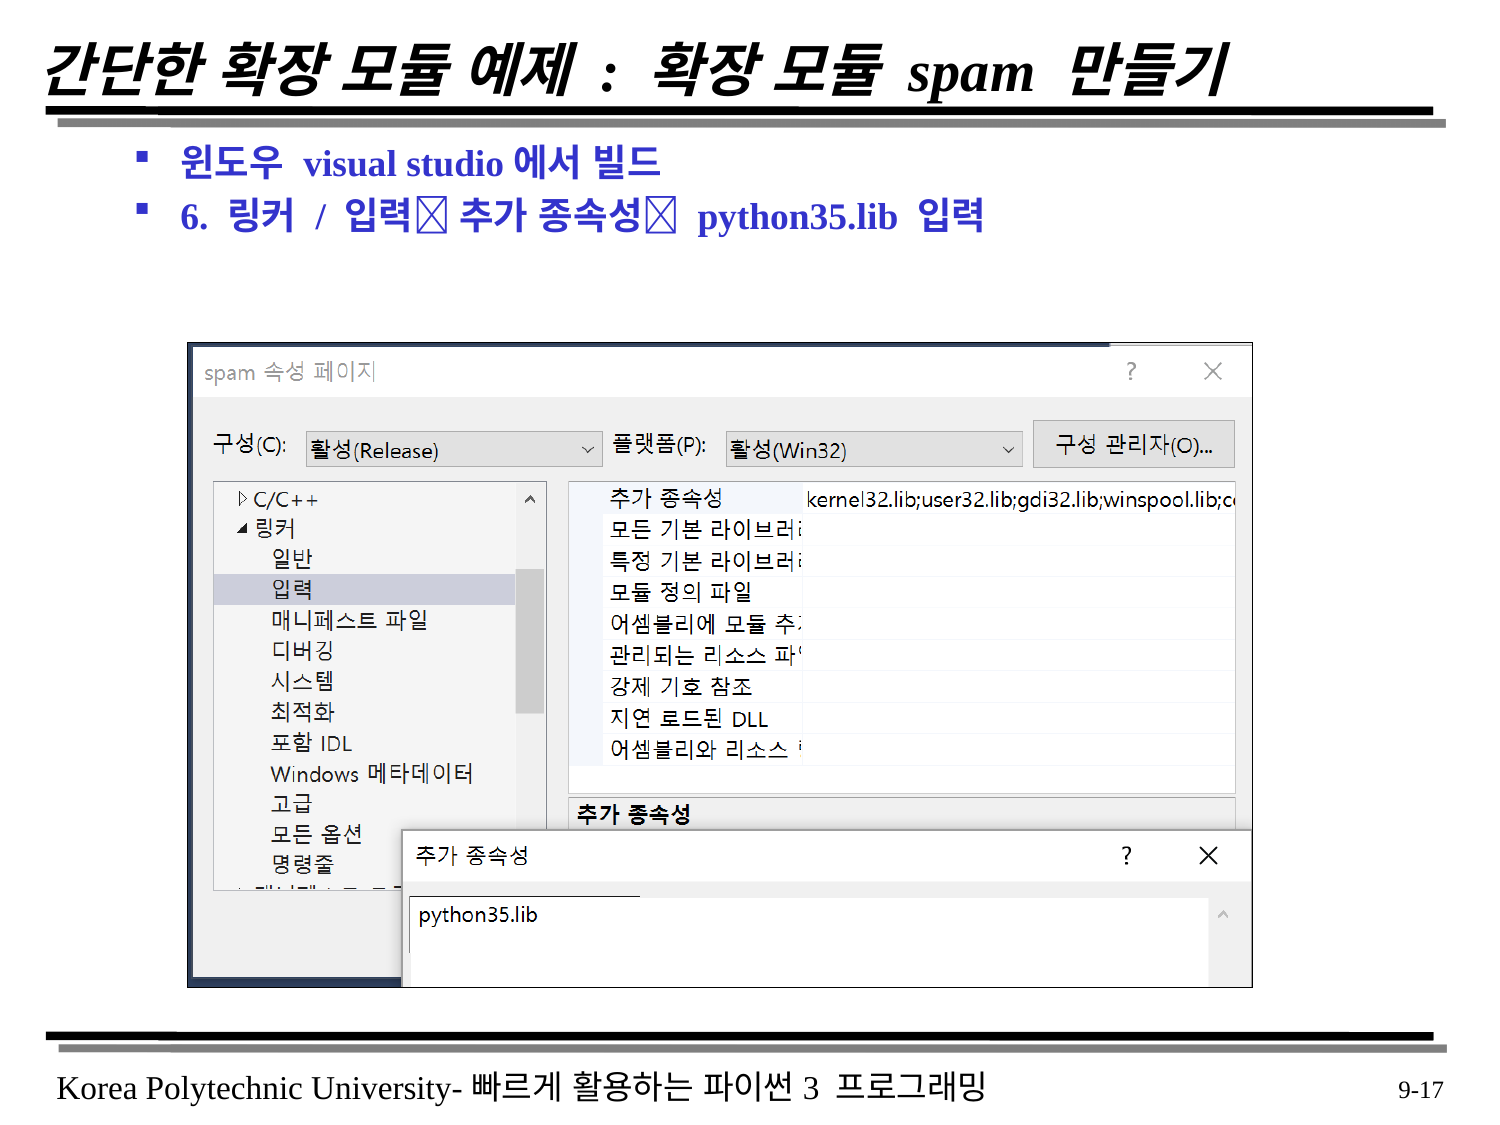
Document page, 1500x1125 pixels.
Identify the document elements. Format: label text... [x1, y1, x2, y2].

text_box [704, 189, 736, 266]
title 간단한 확장 모듈 예제 : 확장 모듈 spam 만들기 [25, 25, 1301, 101]
picture [187, 341, 1253, 989]
text_box 윈도우 visual studio에서 빌드 6. 링커 / 입력 추가 종속성 python35.lib 입력 [43, 131, 1482, 977]
slide_number 9-17 [1333, 1066, 1460, 1115]
